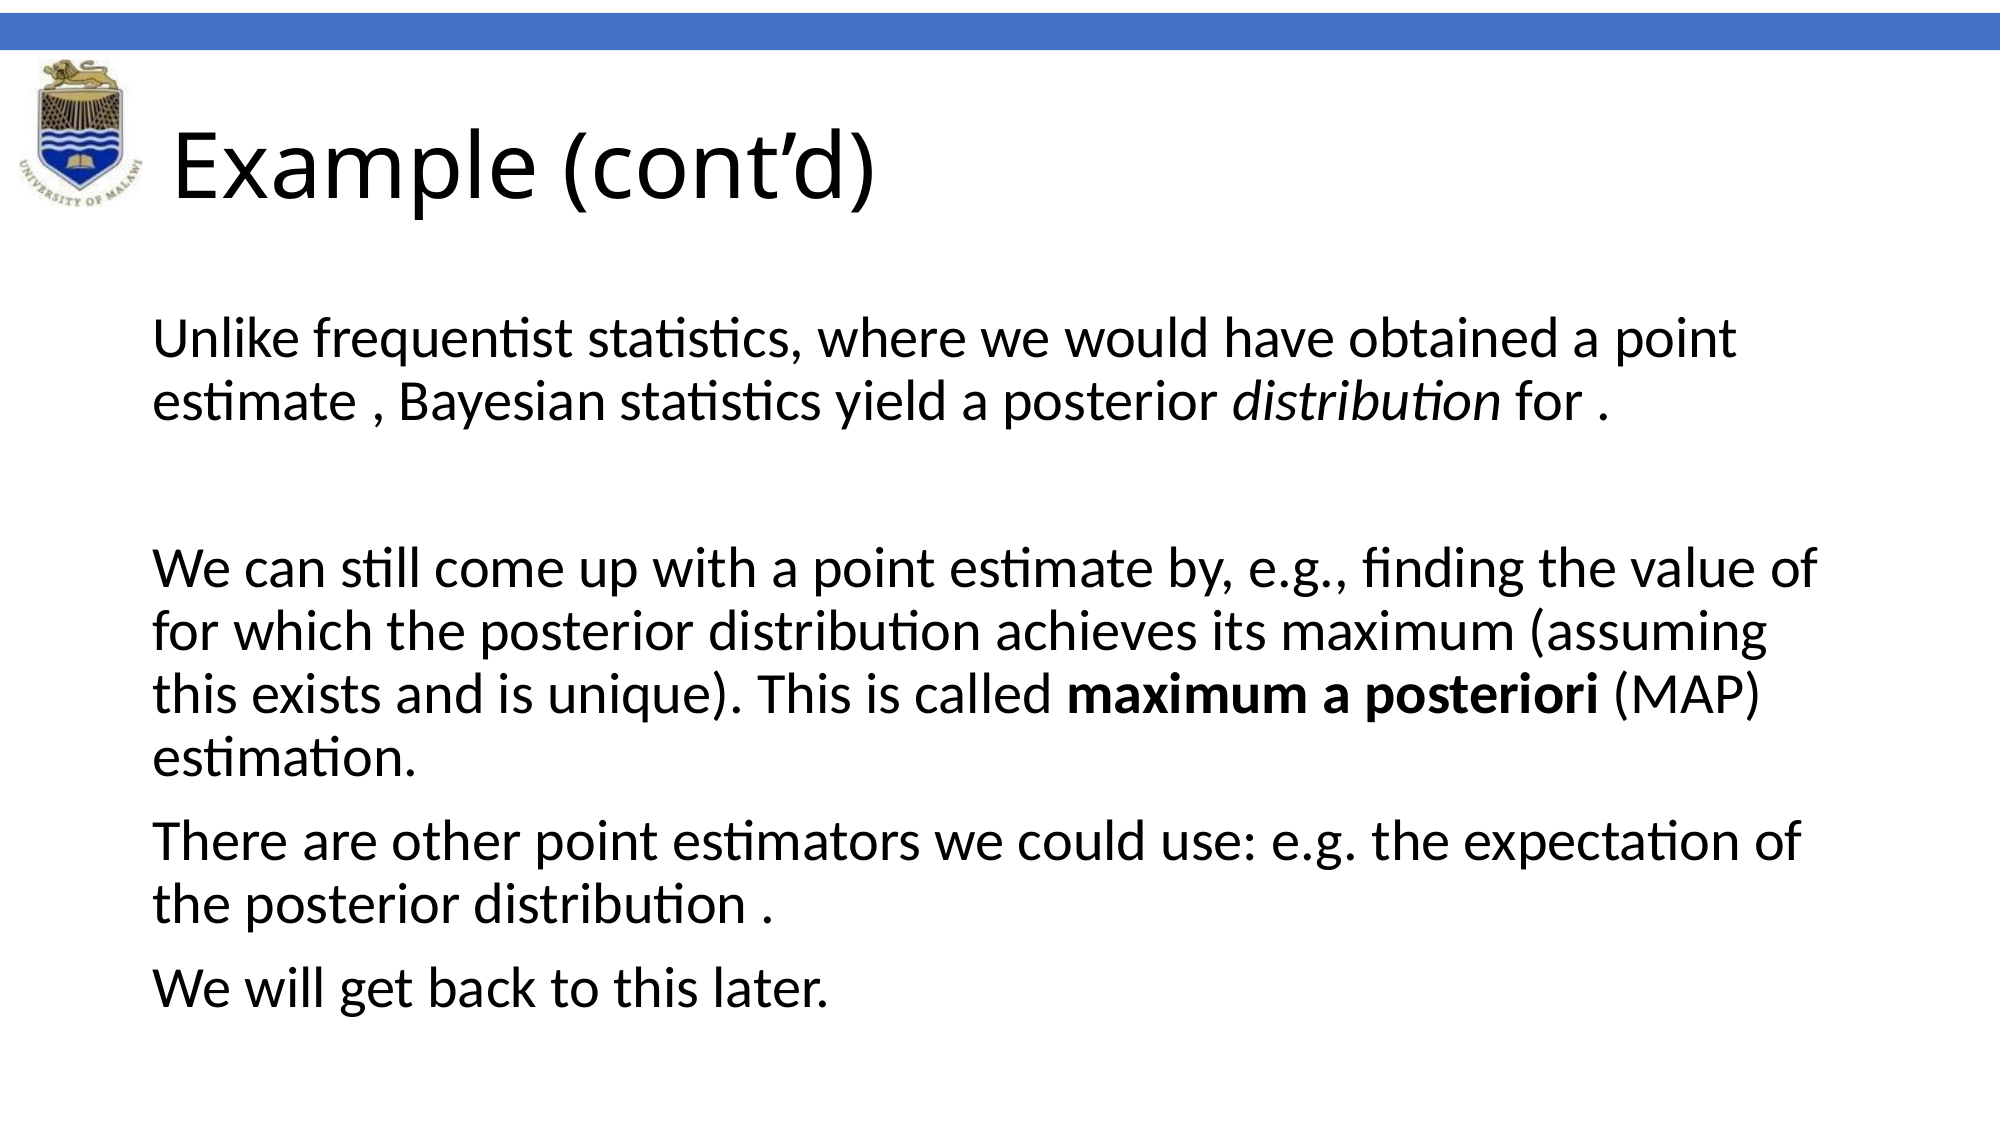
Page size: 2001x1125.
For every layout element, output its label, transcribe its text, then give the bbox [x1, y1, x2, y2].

title Example (cont’d) [155, 59, 1851, 278]
picture [19, 59, 143, 207]
